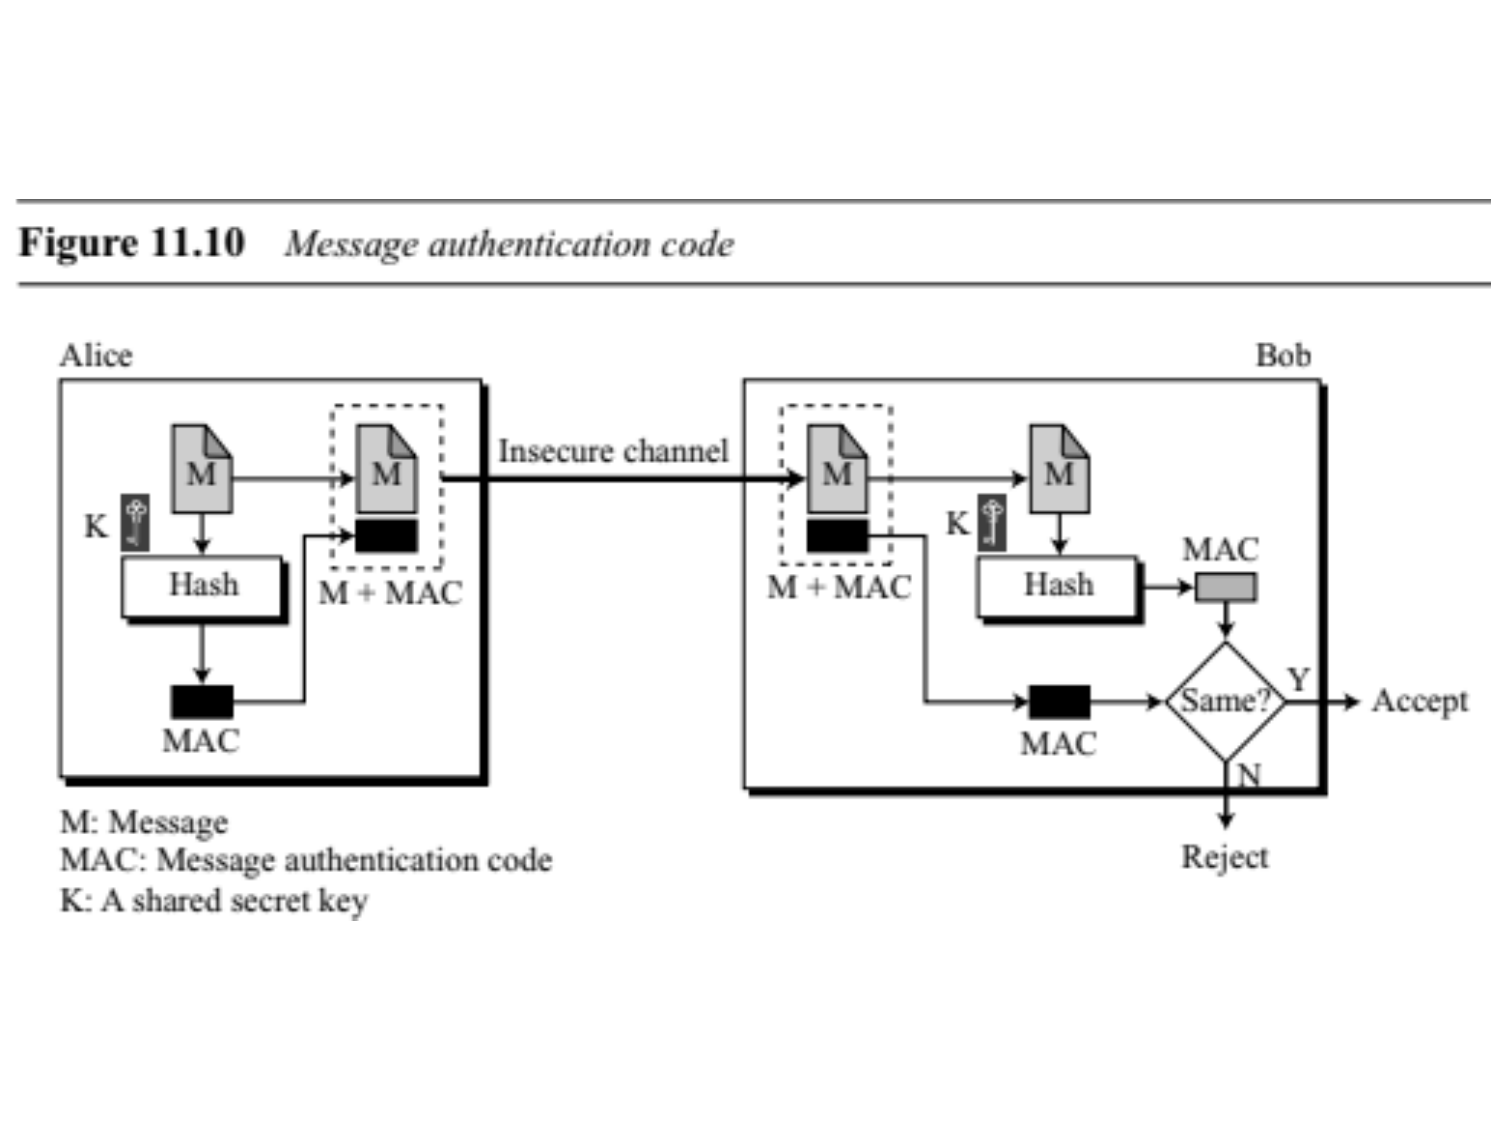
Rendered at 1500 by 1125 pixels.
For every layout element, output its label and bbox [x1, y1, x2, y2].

picture [0, 199, 1491, 921]
